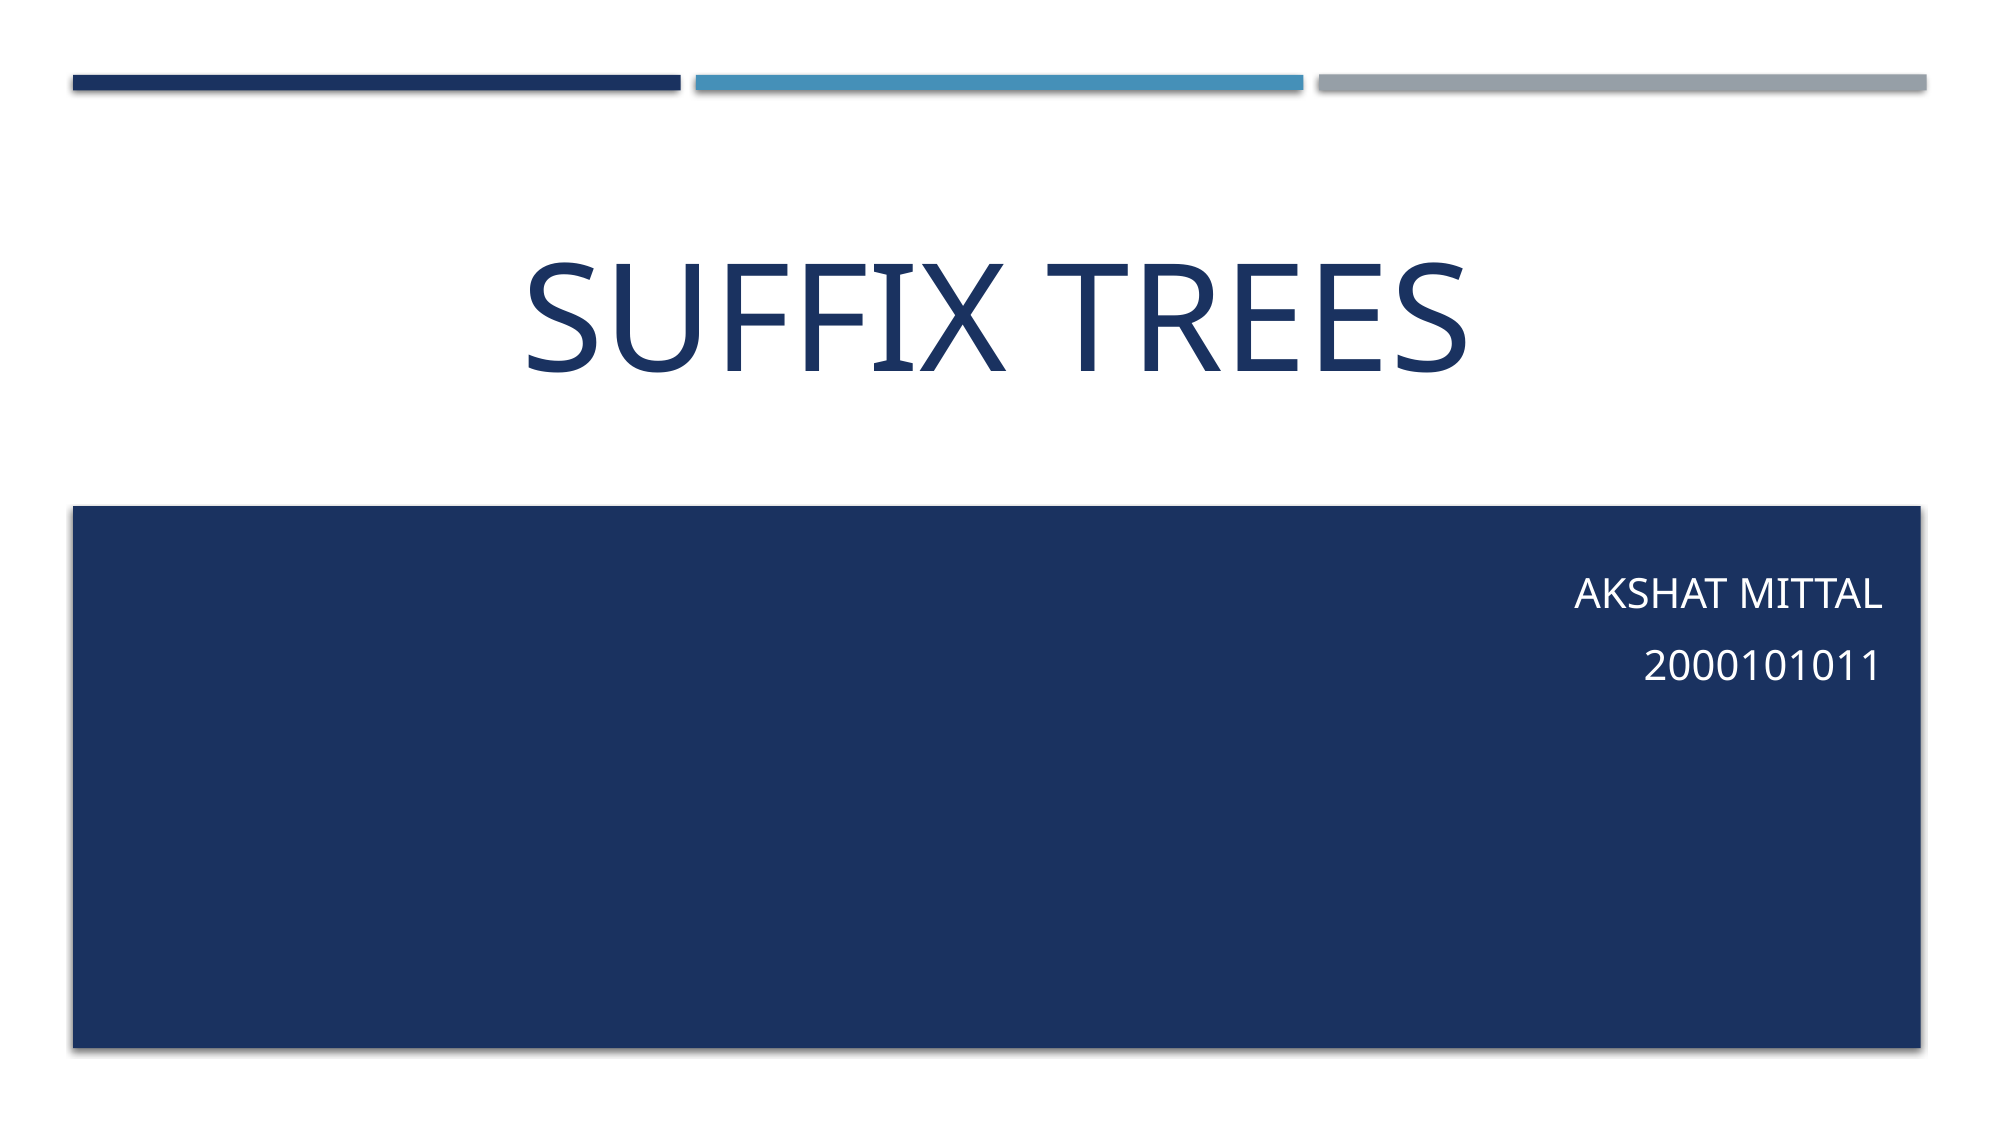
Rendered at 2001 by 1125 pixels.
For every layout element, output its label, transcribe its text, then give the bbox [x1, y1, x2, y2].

subtitle Akshat Mittal 2000101011 [95, 559, 1899, 777]
title Suffix Trees [95, 167, 1899, 410]
